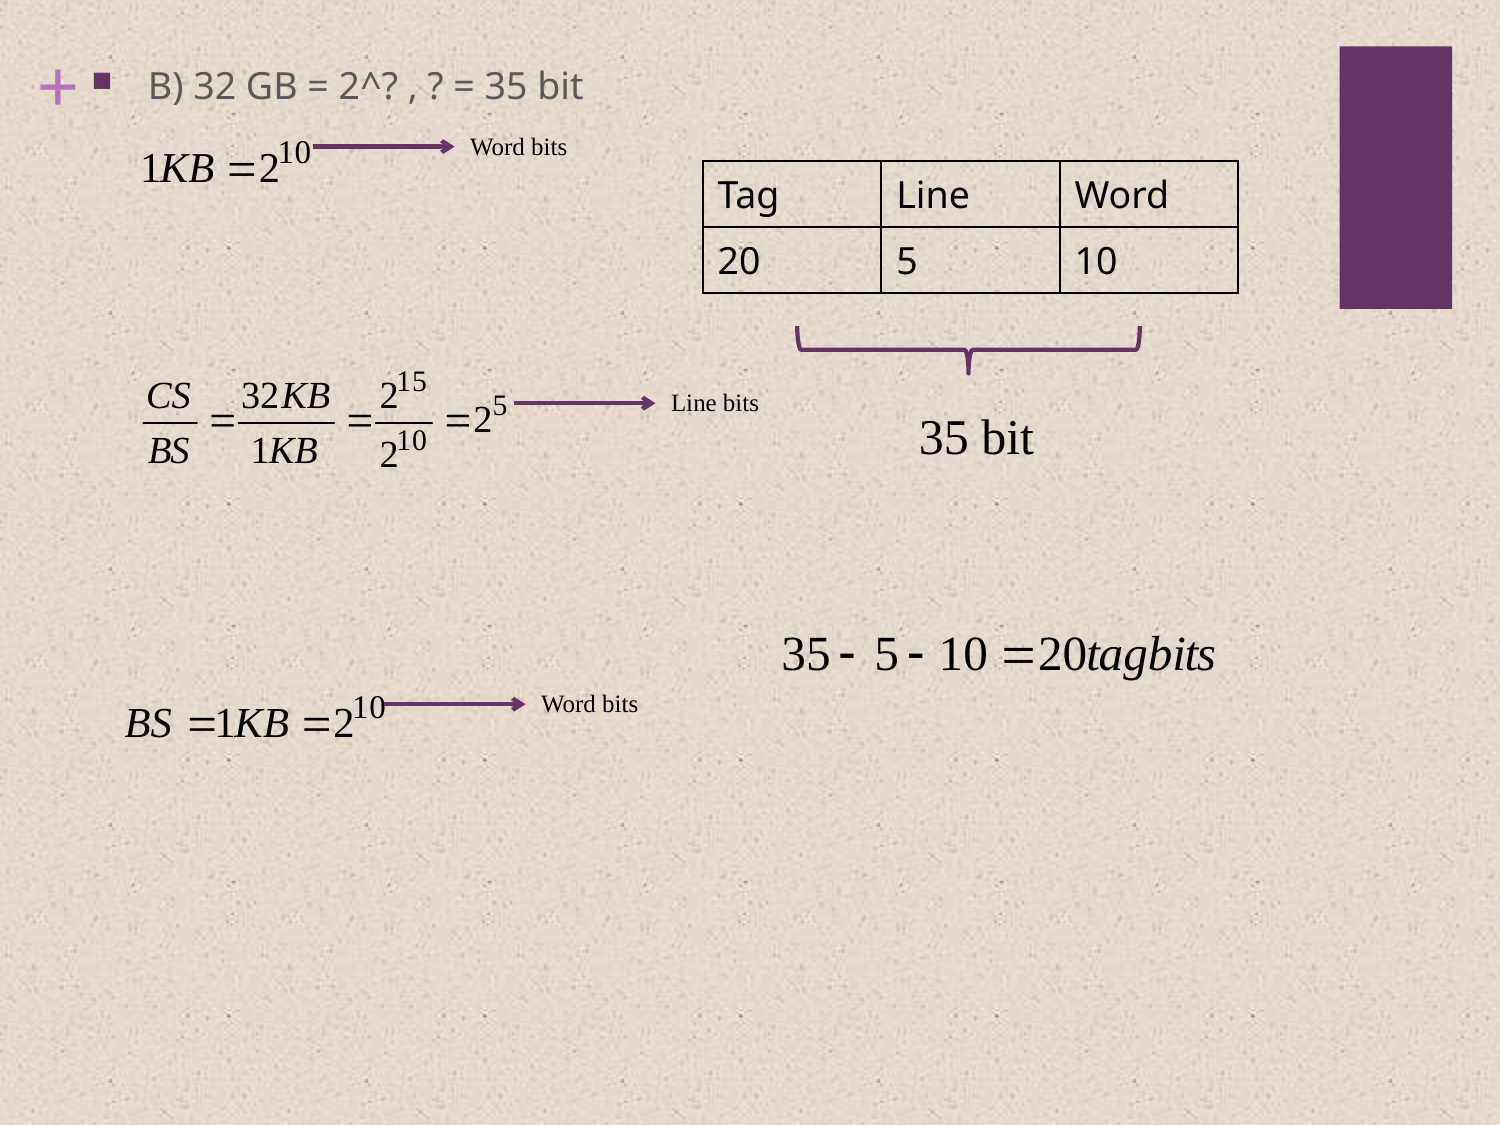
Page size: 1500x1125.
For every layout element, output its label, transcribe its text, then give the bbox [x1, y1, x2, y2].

text_box 35 bit [904, 397, 1050, 472]
table_header Line [882, 162, 1059, 226]
text_box Line bits [656, 379, 775, 425]
table_cell 10 [1061, 228, 1237, 292]
picture [0, 0, 1500, 1125]
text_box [135, 124, 321, 192]
table_header Tag [704, 162, 880, 226]
list B) 32 GB = 2^? , ? = 35 bit [76, 54, 1289, 138]
text_box Word bits [455, 123, 583, 168]
text_box Word bits [526, 680, 654, 726]
text_box [795, 326, 1142, 376]
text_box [134, 355, 516, 481]
table_header Word [1061, 162, 1237, 226]
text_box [772, 621, 1232, 693]
table_cell 5 [882, 228, 1059, 292]
table_cell 20 [704, 228, 880, 292]
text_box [113, 680, 394, 753]
